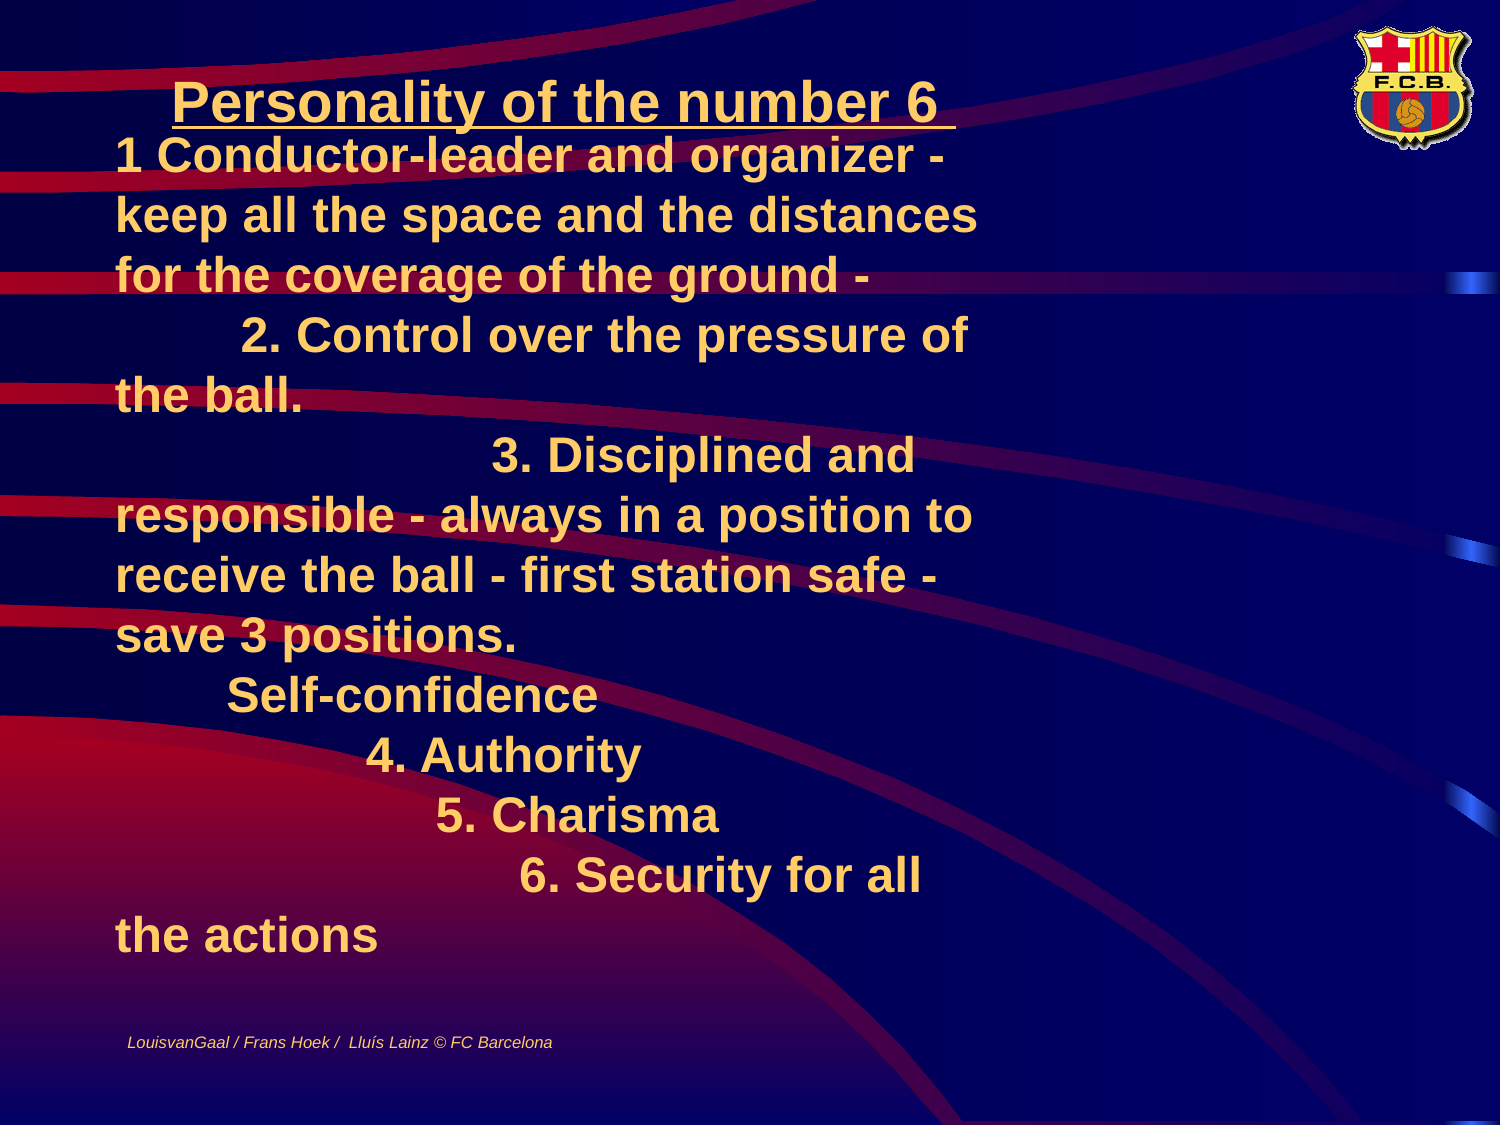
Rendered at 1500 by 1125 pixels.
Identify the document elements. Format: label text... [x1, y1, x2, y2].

text_box LouisvanGaal / Frans Hoek / Lluís Lainz © FC Barcelona [112, 1024, 569, 1060]
picture [1349, 24, 1476, 151]
text_box Personality of the number 6 [0, 42, 1282, 156]
text_box [124, 299, 1413, 988]
text_box 1 Conductor-leader and organizer - keep all the space and the distances for the coverage of the ground - 2. Control over the pressure of the ball. 3. Disciplined and responsible - always in a position to receive the ball - first station safe - save 3 positions. Self-confidence 4. Authority 5. Charisma 6. Security for all the actions [100, 160, 1022, 924]
